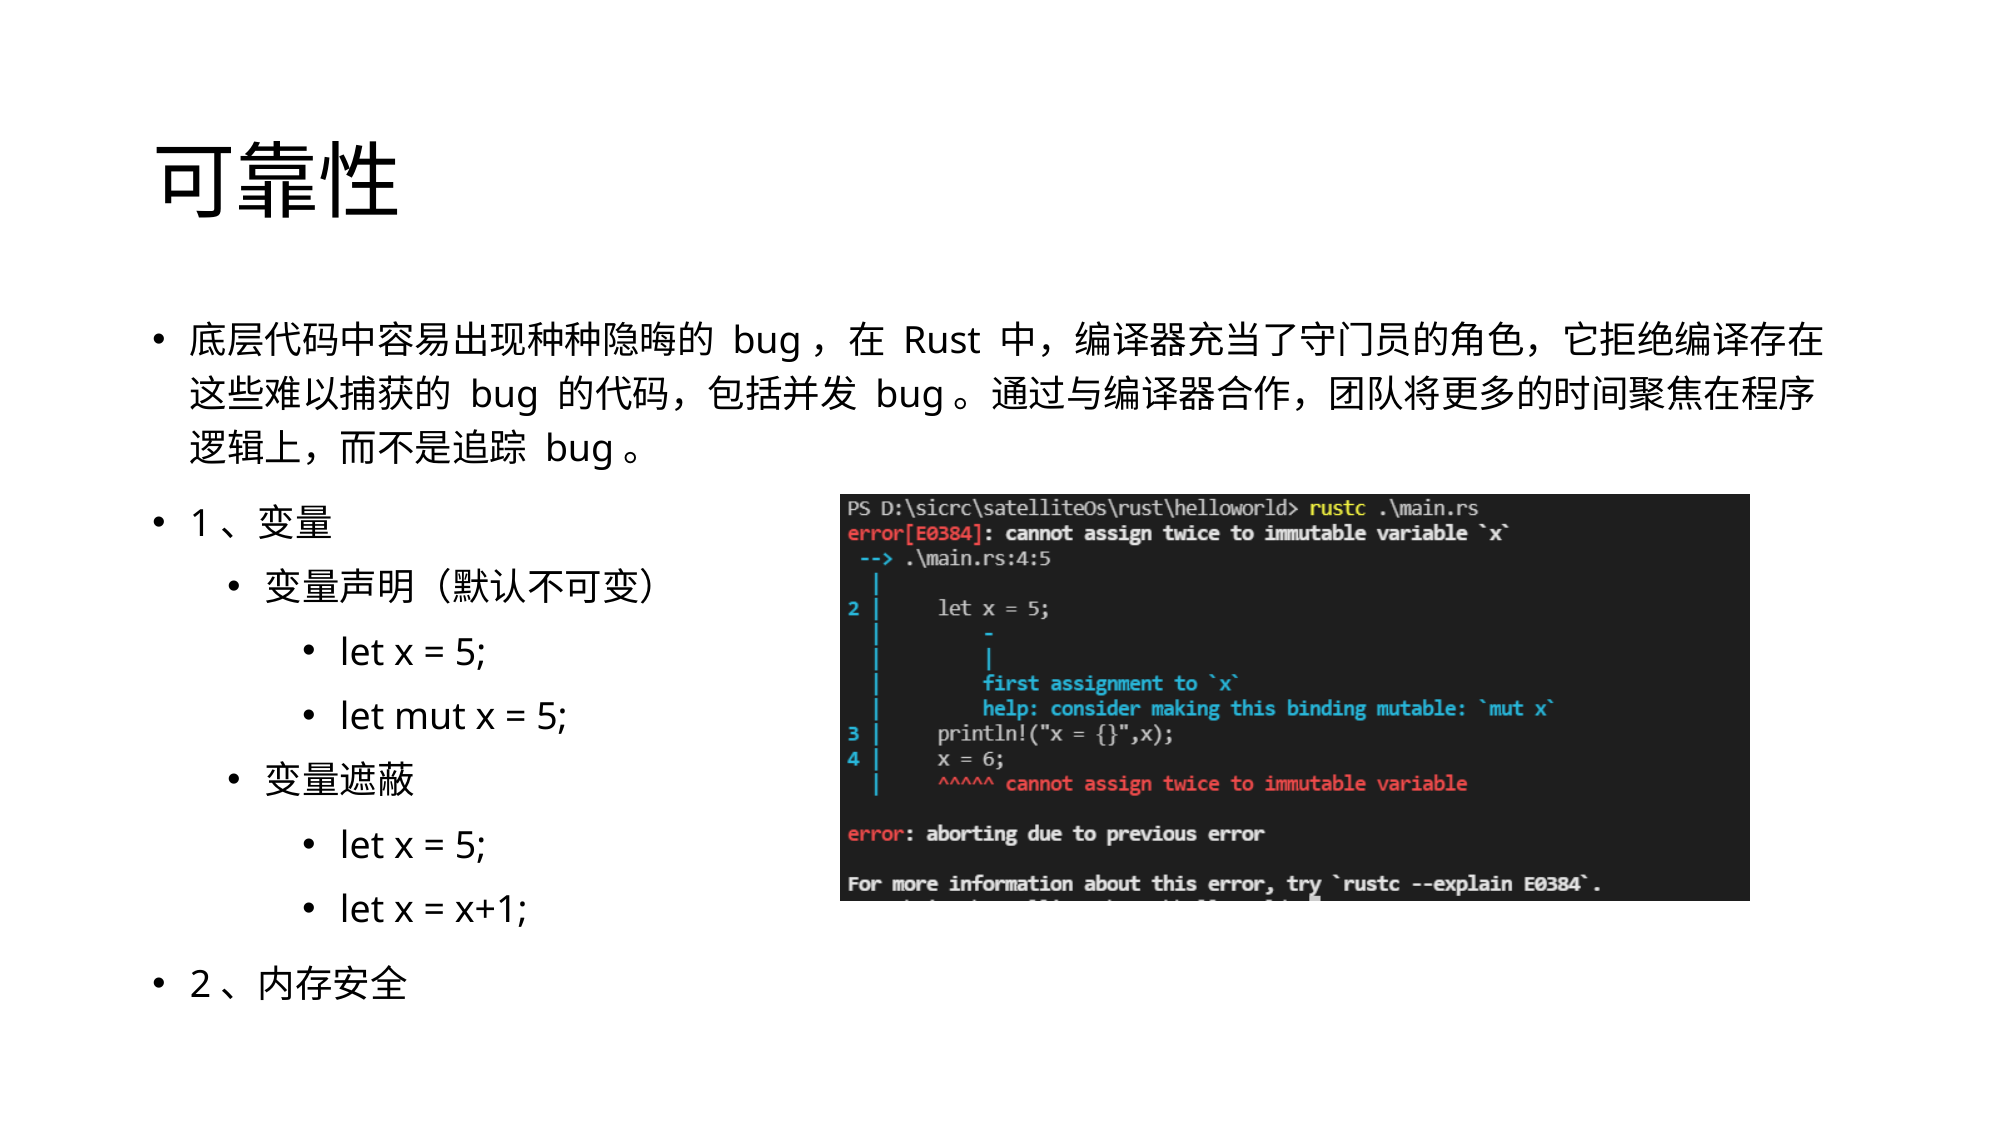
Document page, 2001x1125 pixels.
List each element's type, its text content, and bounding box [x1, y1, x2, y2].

picture [840, 494, 1750, 901]
title 可靠性 [137, 59, 1863, 278]
list 底层代码中容易出现种种隐晦的 bug，在 Rust 中，编译器充当了守门员的角色，它拒绝编译存在这些难以捕获的 bug 的代码，包括并发 bug。通过与编译器合作，团队将更多的时间聚焦在程序逻辑上，而不是追踪 bug。 1、变量 变量声明（默认不可变） let x = 5; let mut x = 5; 变量遮蔽 let x = 5; let x = x+1; 2、内存安全 [137, 299, 1863, 1014]
